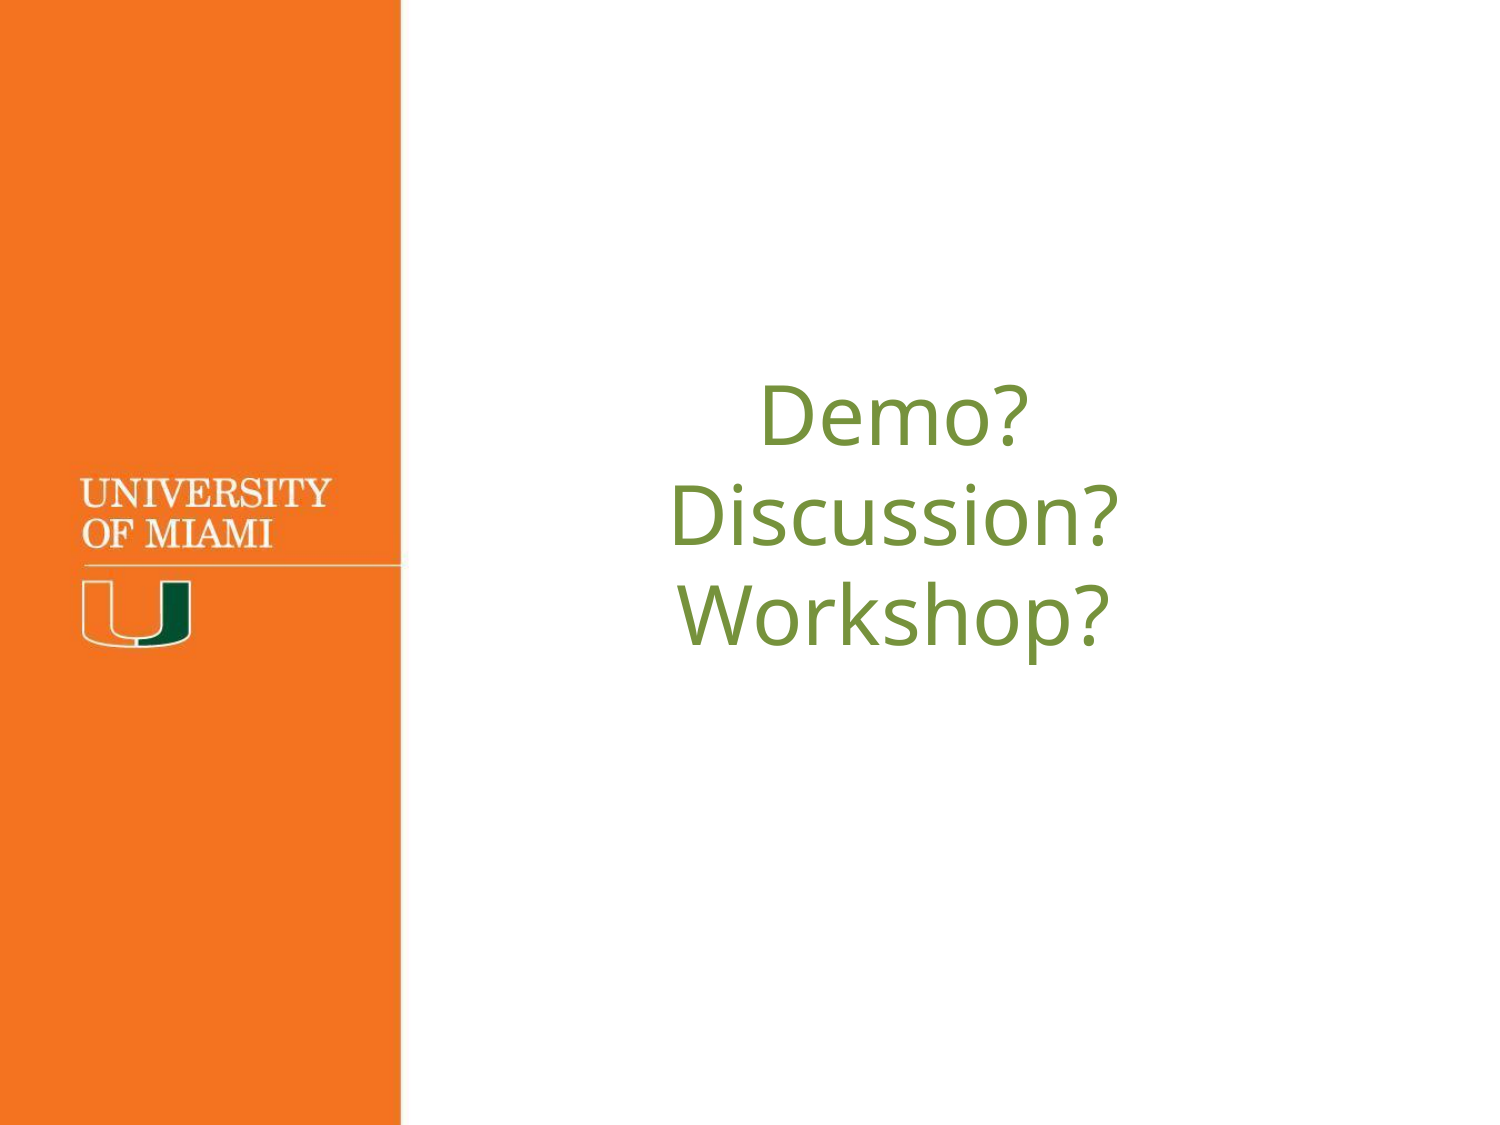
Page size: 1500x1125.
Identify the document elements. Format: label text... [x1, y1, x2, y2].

picture [0, 0, 1500, 1125]
text_box Demo? Discussion? Workshop? [599, 425, 1188, 600]
